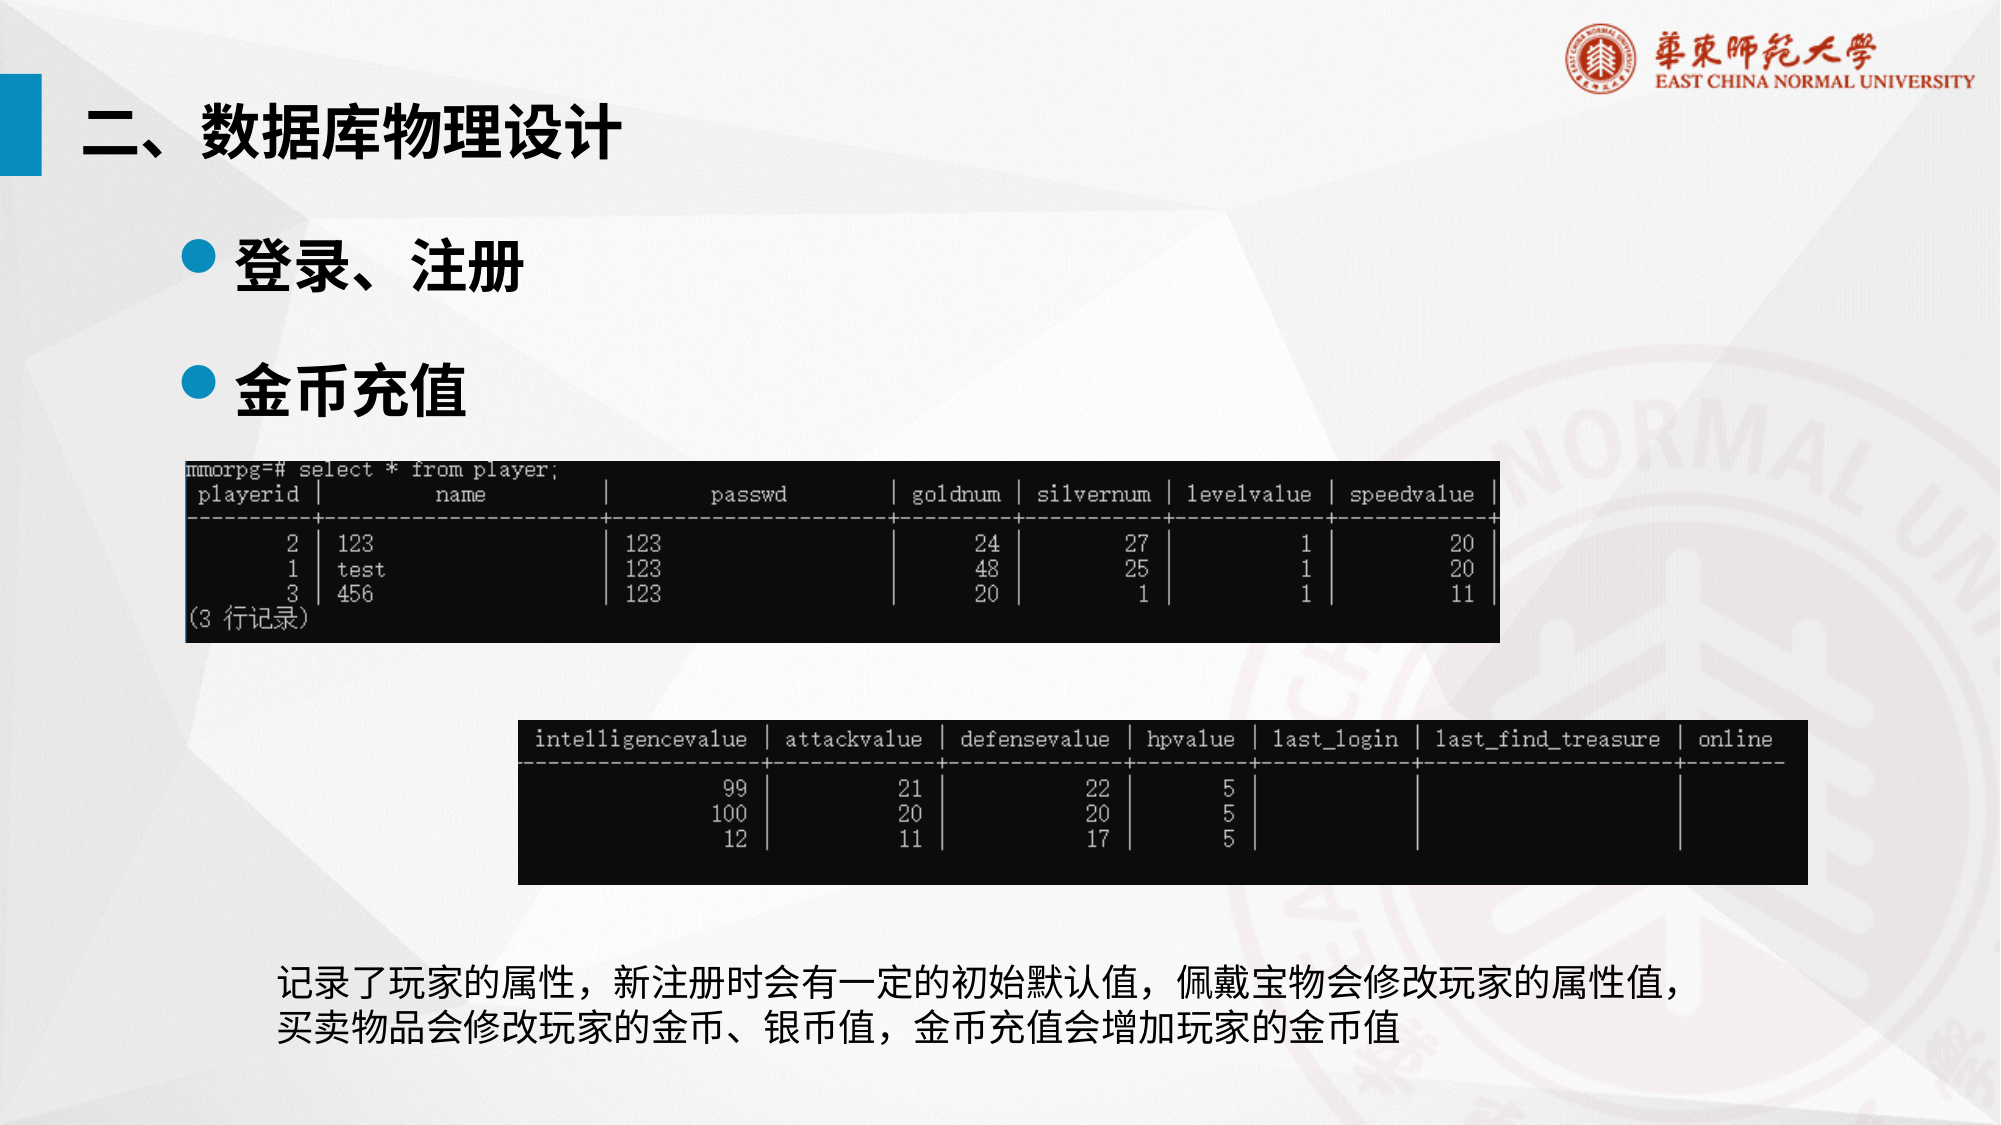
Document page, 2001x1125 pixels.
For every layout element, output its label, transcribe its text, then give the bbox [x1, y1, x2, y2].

picture [185, 461, 1500, 644]
text_box [1041, 185, 2000, 1125]
picture [518, 720, 1808, 885]
picture [0, 0, 2000, 1125]
list 登录、注册 金币充值 [161, 186, 1041, 1125]
text_box 二、数据库物理设计 [64, 83, 1922, 186]
text_box 记录了玩家的属性，新注册时会有一定的初始默认值，佩戴宝物会修改玩家的属性值，买卖物品会修改玩家的金币、银币值，金币充值会增加玩家的金币值 [261, 951, 1710, 1057]
